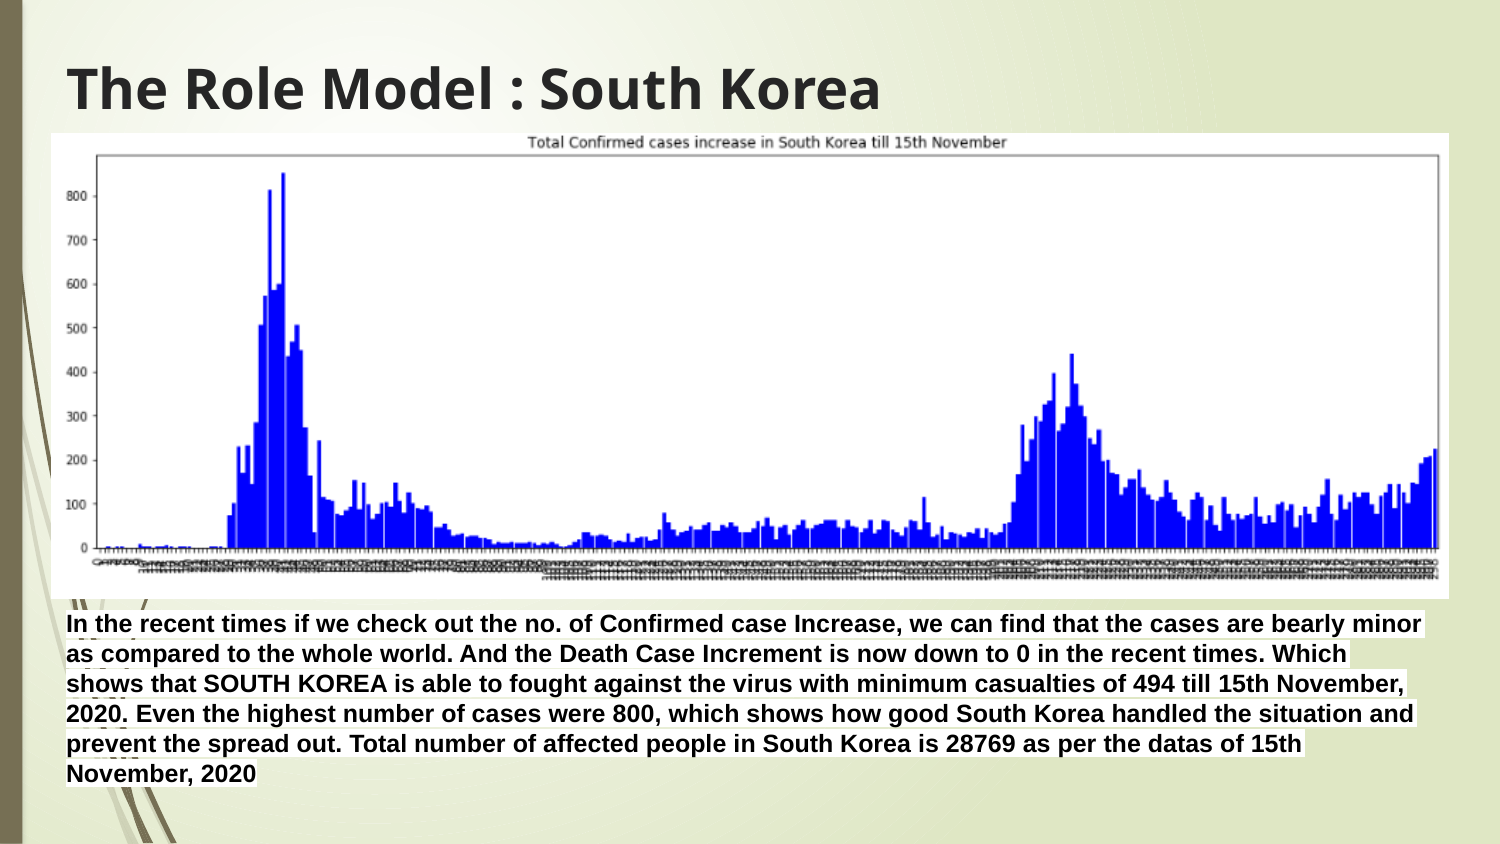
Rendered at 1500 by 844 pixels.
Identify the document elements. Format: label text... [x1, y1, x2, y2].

picture [50, 133, 1450, 600]
list In the recent times if we check out the no. of Confirmed case Increase, we can find that the cases are bearly minor as compared to the whole world. And the Death Case Increment is now down to 0 in the recent times. Which shows that SOUTH KOREA is able to fought against the virus with minimum casualties of 494 till 15th November, 2020. Even the highest number of cases were 800, which shows how good South Korea handled the situation and prevent the spread out. Total number of affected people in South Korea is 28769 as per the datas of 15th November, 2020 [51, 606, 1449, 816]
title The Role Model : South Korea [51, 38, 1449, 125]
